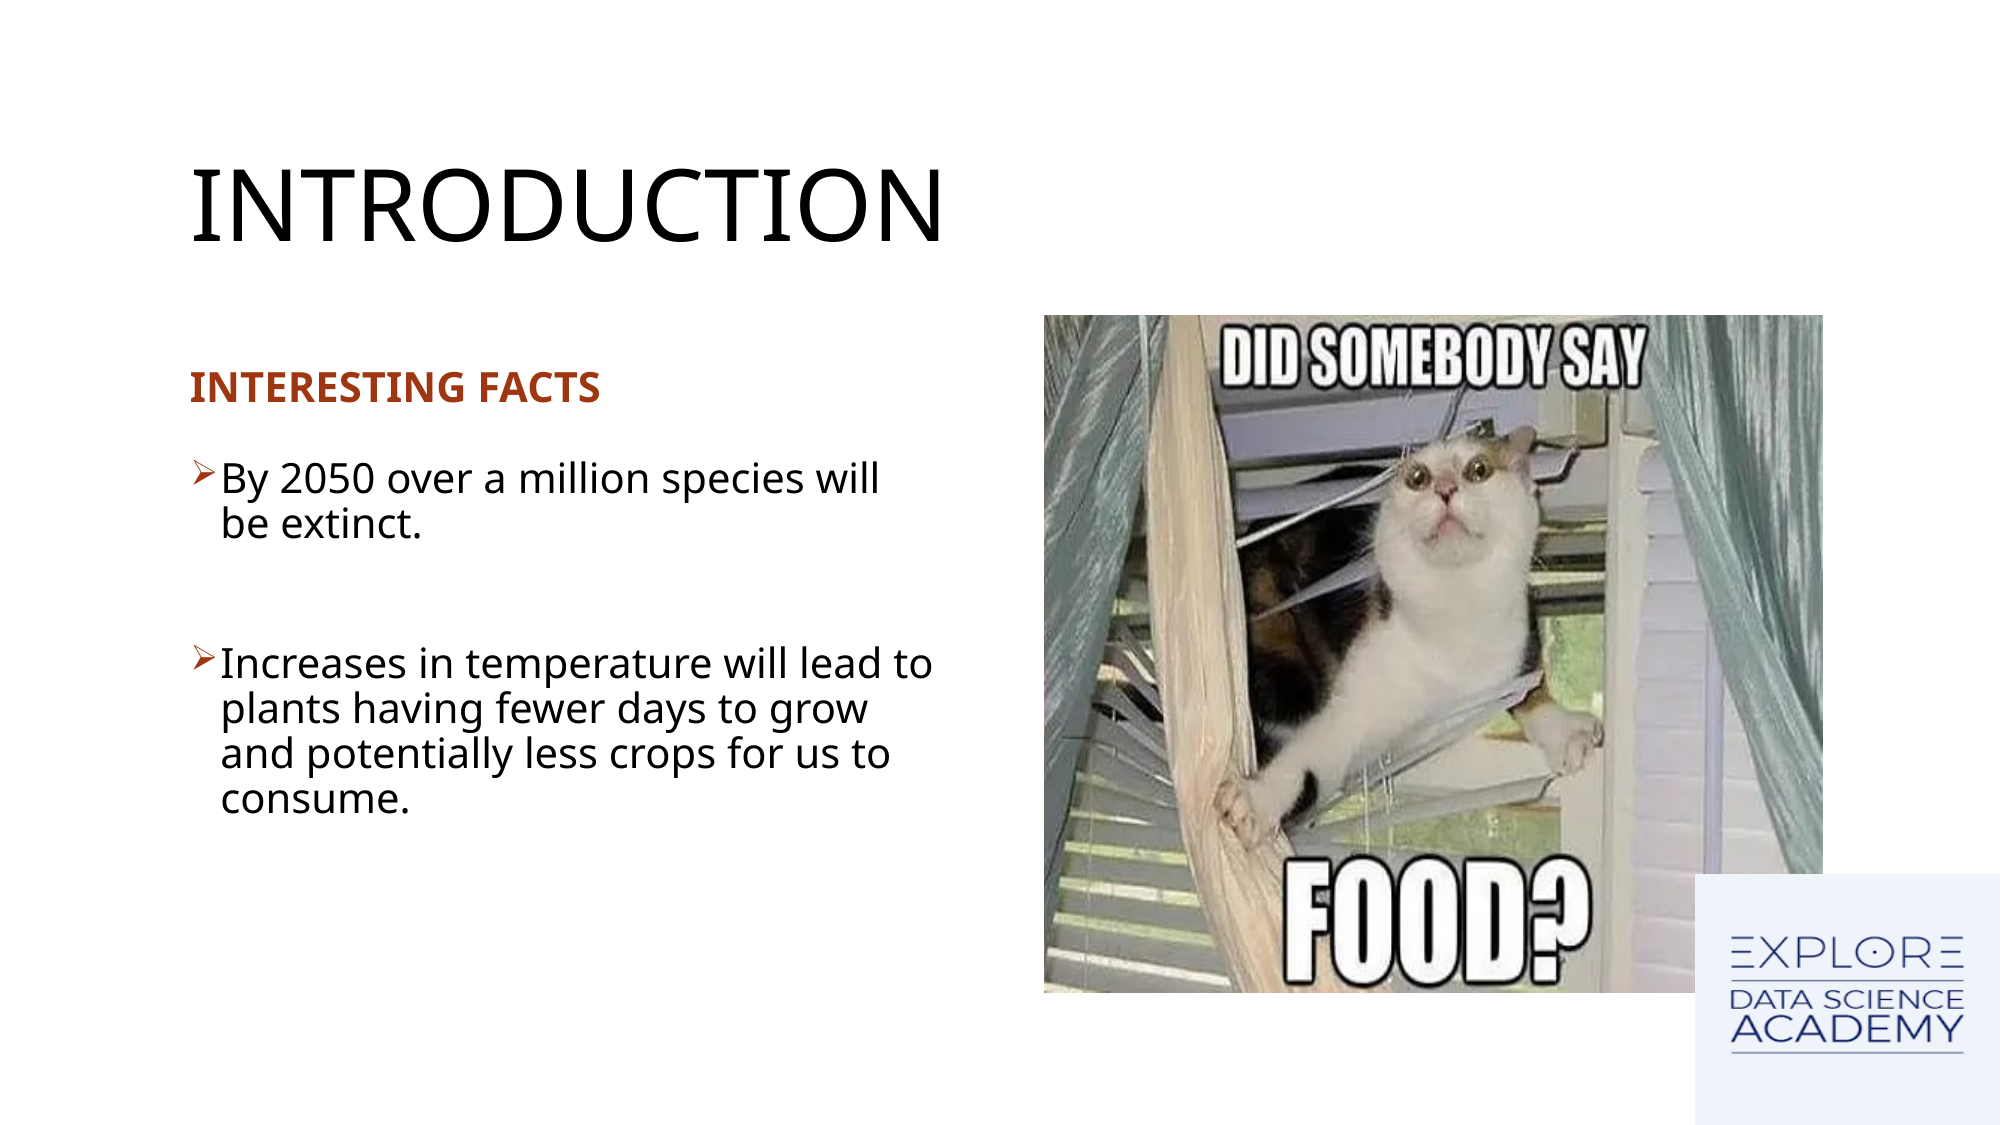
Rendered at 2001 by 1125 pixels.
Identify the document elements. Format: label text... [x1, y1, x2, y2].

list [1047, 318, 1820, 989]
picture [1695, 874, 2000, 1125]
title INTRODUCTION [175, 77, 1826, 342]
list By 2050 over a million species will be extinct. Increases in temperature will lead to plants having fewer days to grow and potentially less crops for us to consume. [175, 450, 956, 990]
list INTERESTING FACTS [174, 336, 955, 441]
